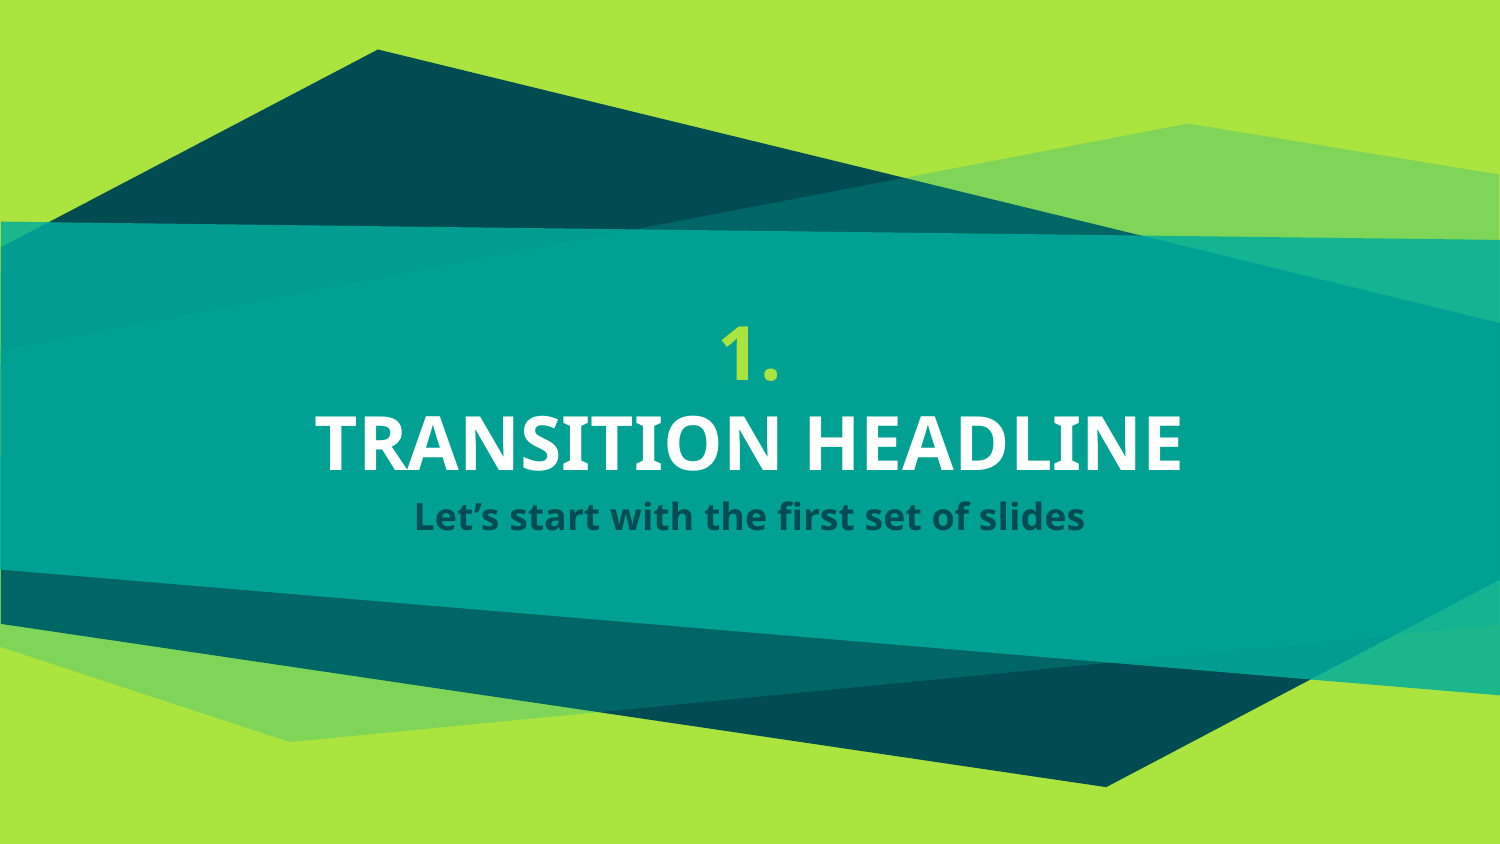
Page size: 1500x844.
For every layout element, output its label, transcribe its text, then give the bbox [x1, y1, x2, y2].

subtitle Let’s start with the first set of slides [297, 478, 1203, 608]
title 1. TRANSITION HEADLINE [297, 309, 1203, 478]
